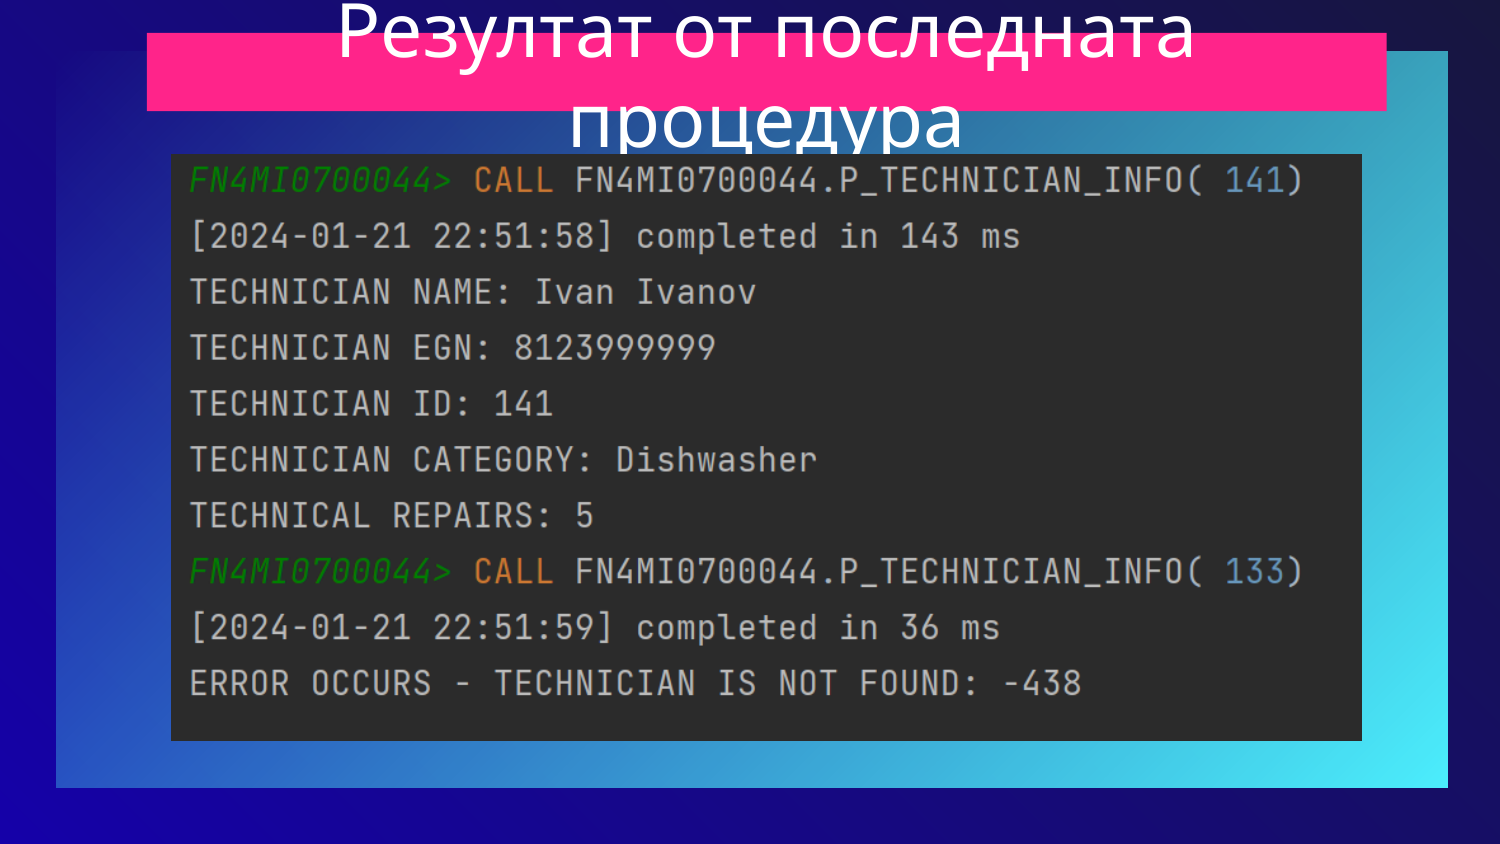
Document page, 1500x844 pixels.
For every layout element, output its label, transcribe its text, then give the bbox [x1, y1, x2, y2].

title Резултат от последната процедура [146, 32, 1387, 112]
picture [171, 154, 1363, 741]
